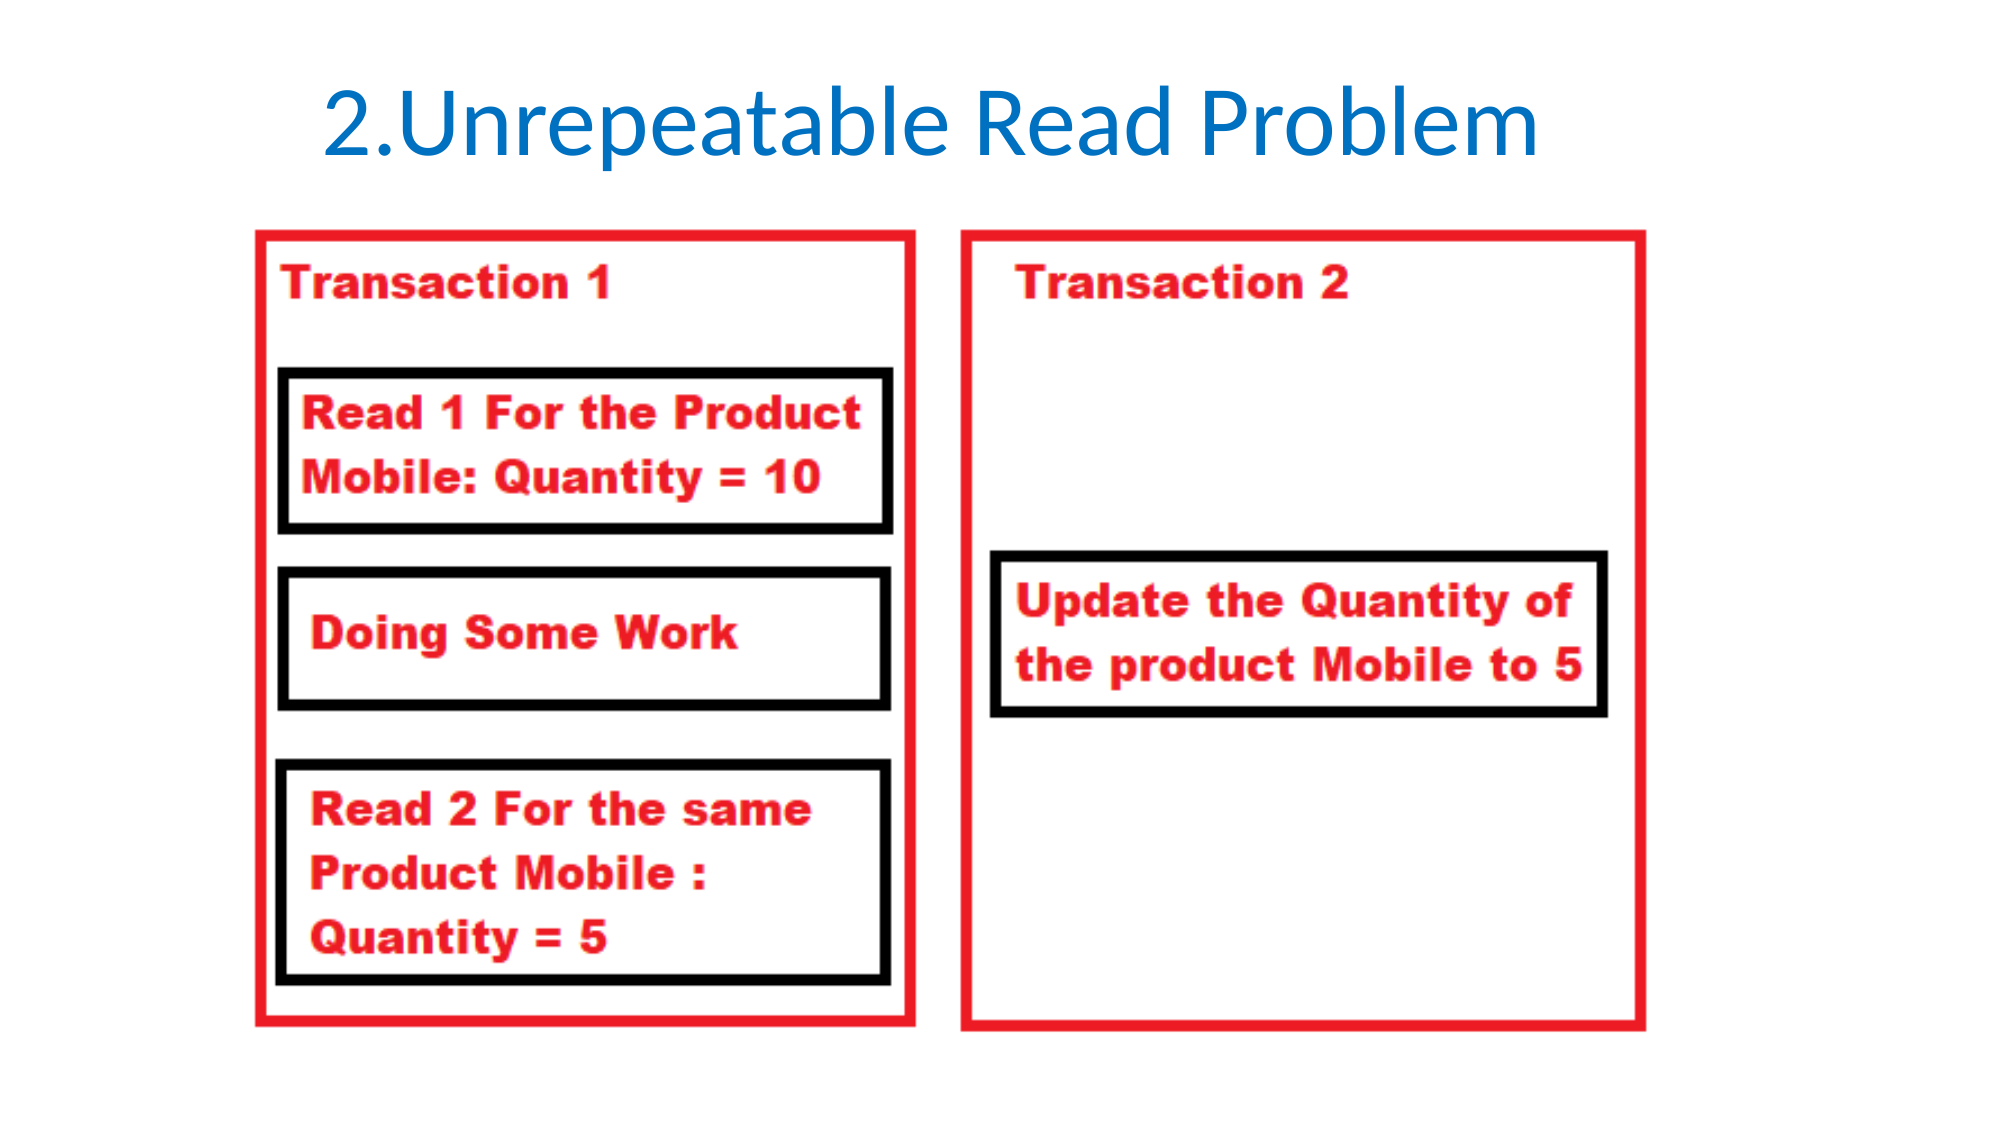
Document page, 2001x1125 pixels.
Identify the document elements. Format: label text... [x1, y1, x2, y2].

text_box 2.Unrepeatable Read Problem [63, 47, 1824, 423]
picture [249, 203, 1676, 1055]
